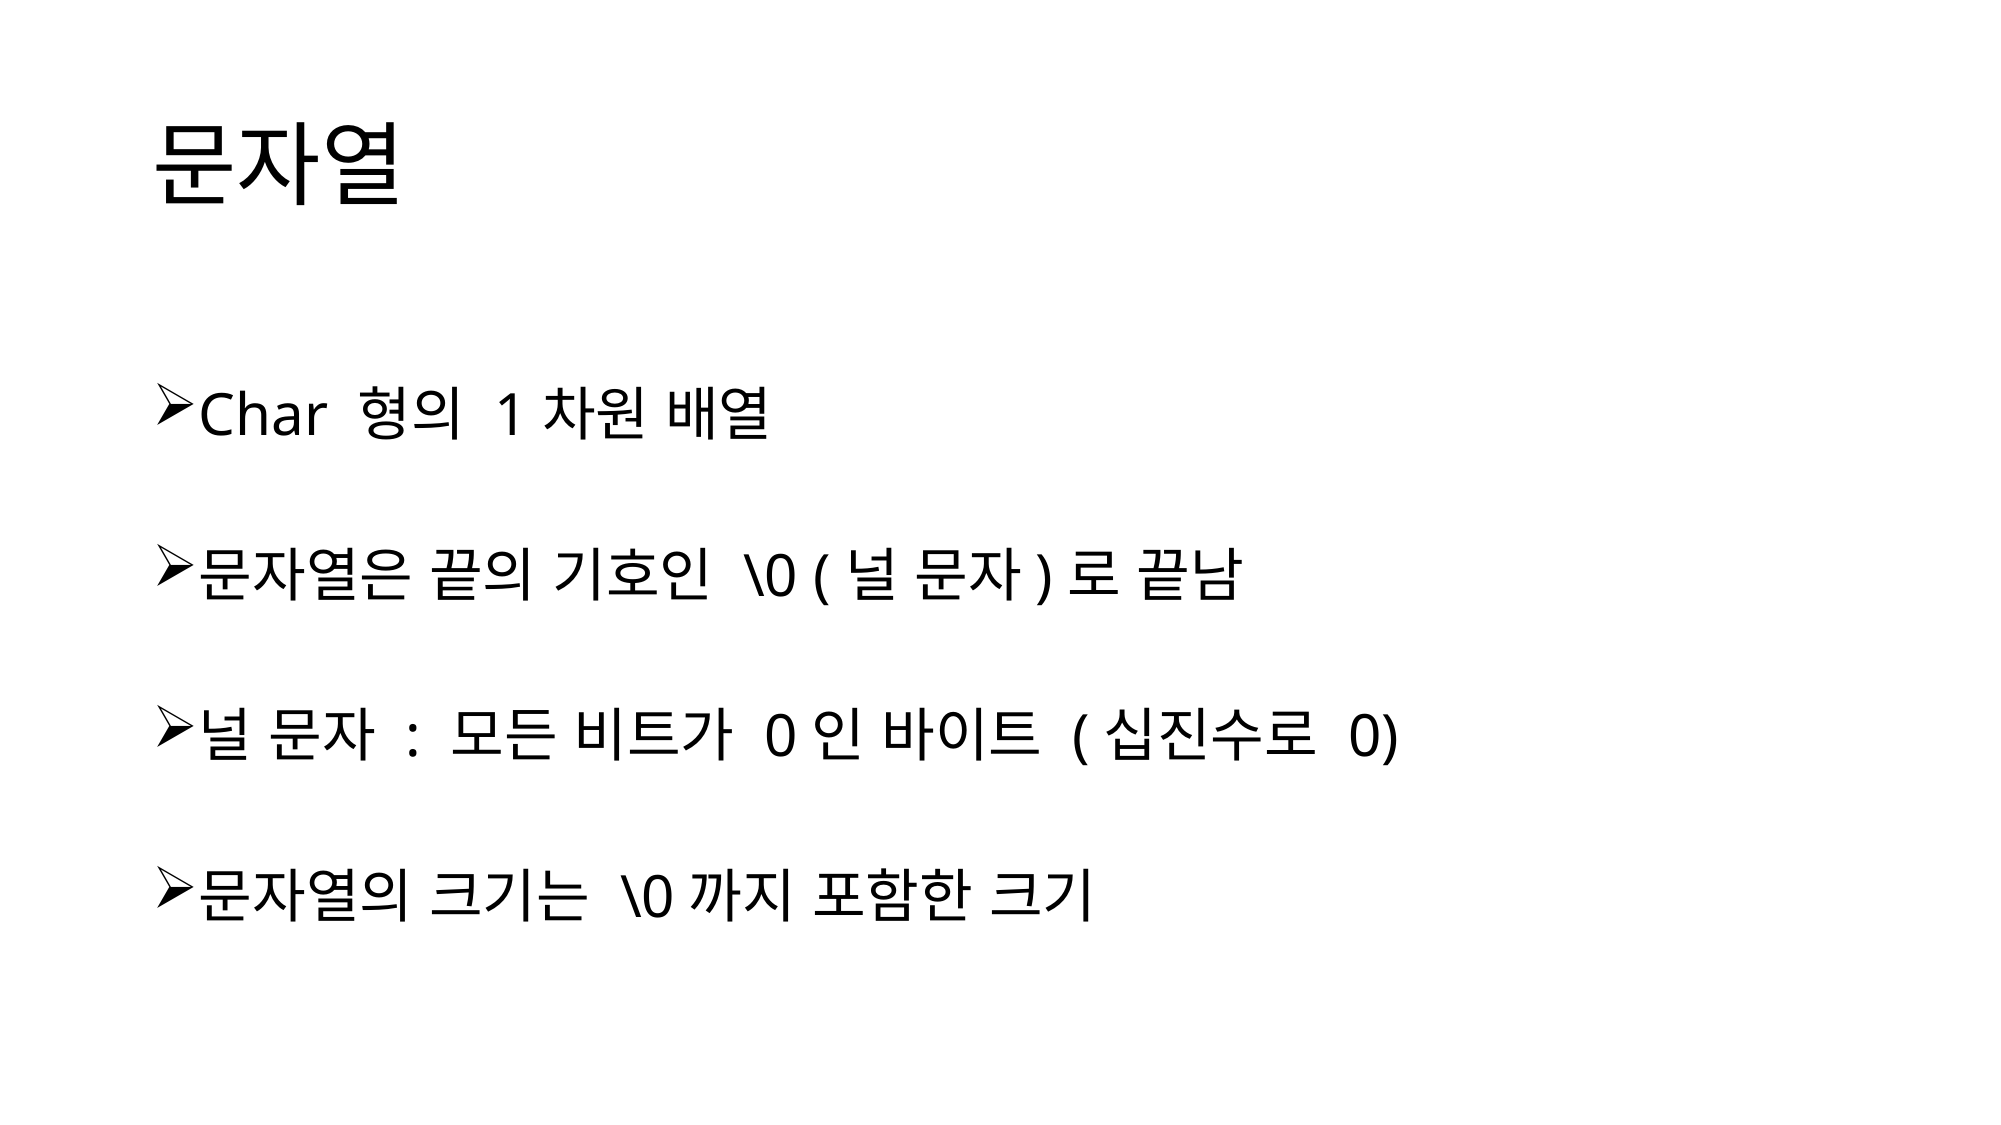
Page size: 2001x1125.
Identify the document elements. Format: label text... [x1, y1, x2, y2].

list Char 형의 1차원 배열 문자열은 끝의 기호인 \0 (널 문자)로 끝남 널 문자 : 모든 비트가 0인 바이트 (십진수로 0) 문자열의 크기는 \0까지 포함한 크기 [137, 299, 1863, 1014]
title 문자열 [137, 59, 1863, 278]
